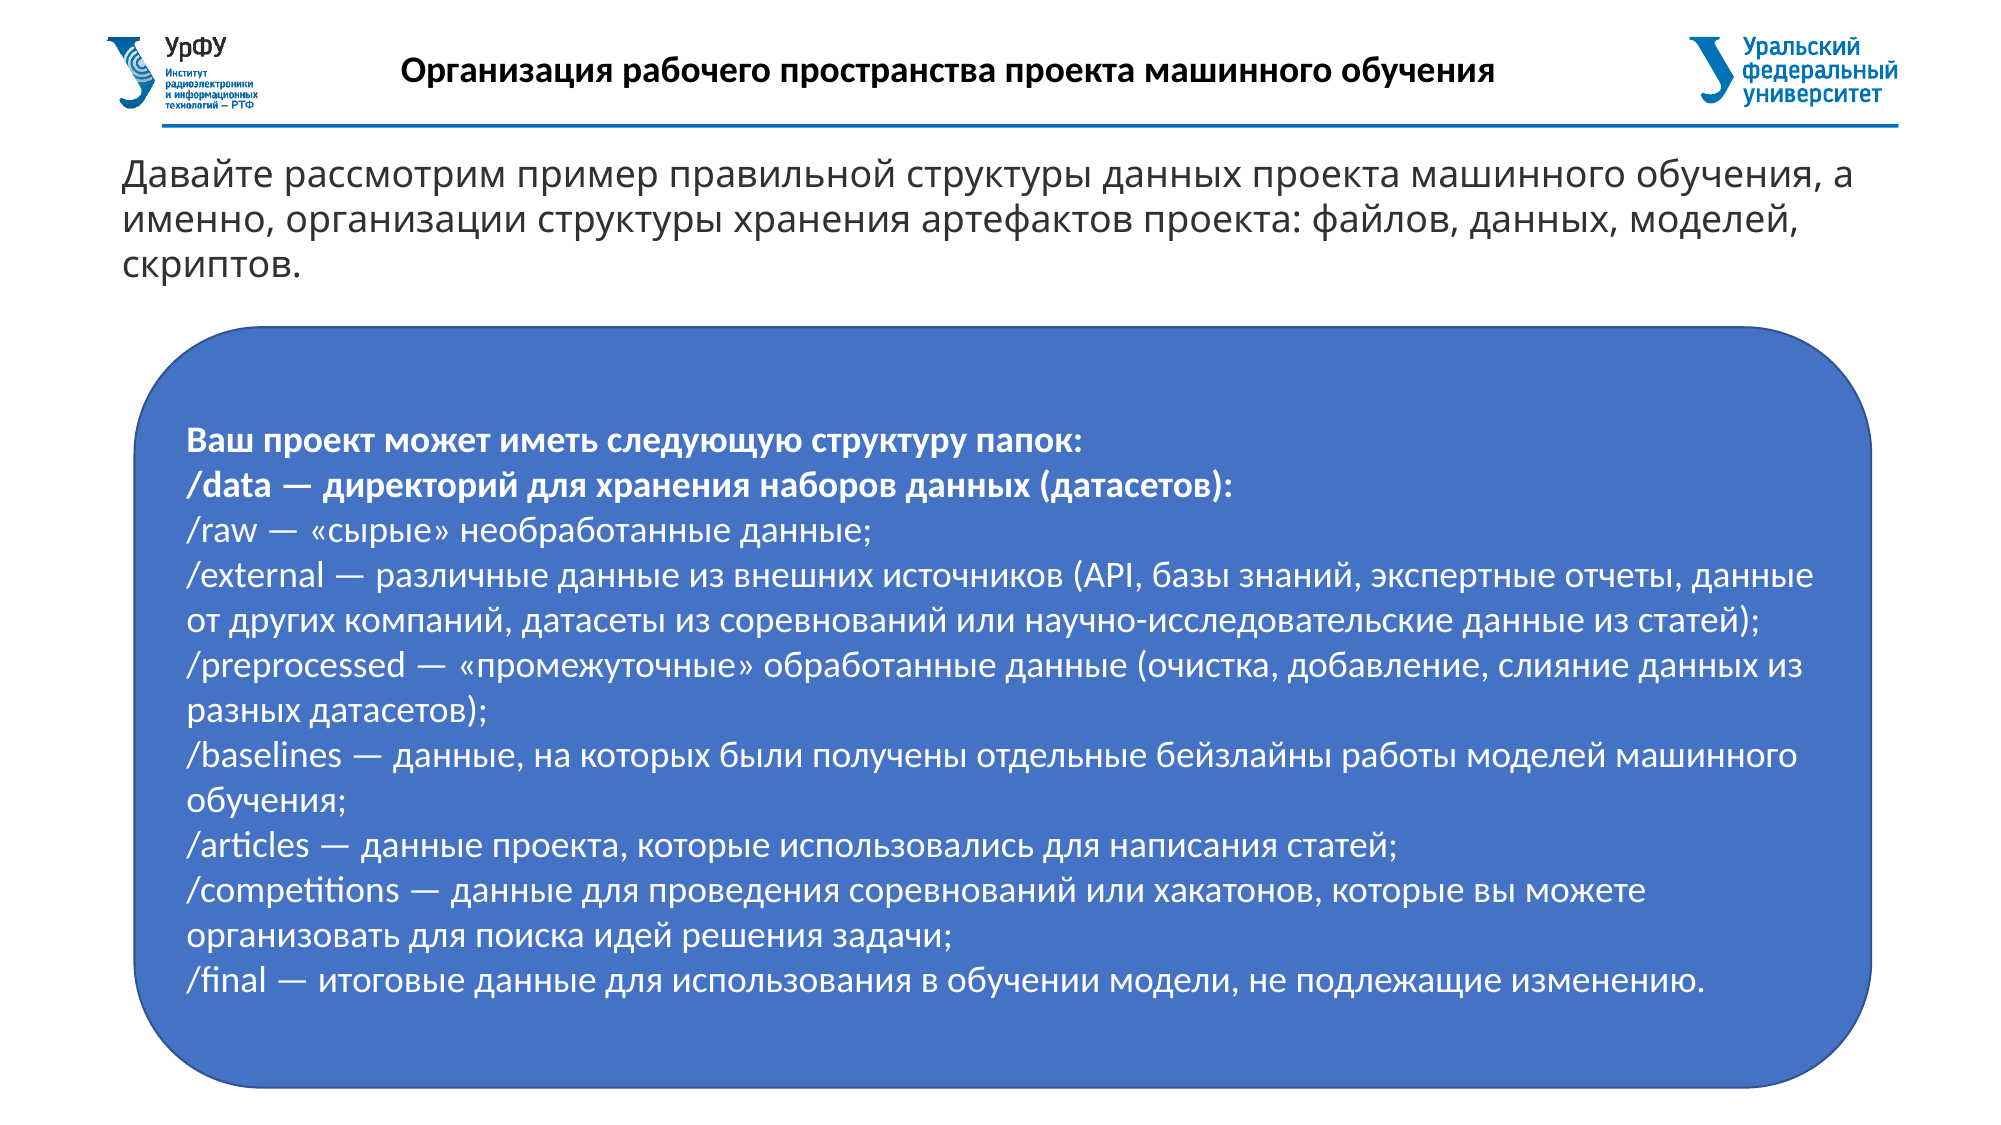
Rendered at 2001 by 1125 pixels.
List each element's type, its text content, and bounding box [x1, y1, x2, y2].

text_box Ваш проект может иметь следующую структуру папок: /data — директорий для хранения наборов данных (датасетов): /raw — «сырые» необработанные данные; /external — различные данные из внешних источников (API, базы знаний, экспертные отчеты, данные от других компаний, датасеты из соревнований или научно-исследовательские данные из статей); /preprocessed — «промежуточные» обработанные данные (очистка, добавление, слияние данных из разных датасетов); /baselines — данные, на которых были получены отдельные бейзлайны работы моделей машинного обучения; /articles — данные проекта, которые использовались для написания статей; /competitions — данные для проведения соревнований или хакатонов, которые вы можете организовать для поиска идей решения задачи; /final — итоговые данные для использования в обучении модели, не подлежащие изменению. [133, 326, 1873, 1089]
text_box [1687, 35, 1899, 109]
text_box Организация рабочего пространства проекта машинного обучения [386, 37, 1614, 98]
picture [107, 37, 258, 109]
text_box [161, 123, 1899, 129]
text_box Давайте рассмотрим пример правильной структуры данных проекта машинного обучения, а именно, организации структуры хранения артефактов проекта: файлов, данных, моделей, скриптов. [107, 142, 1899, 293]
